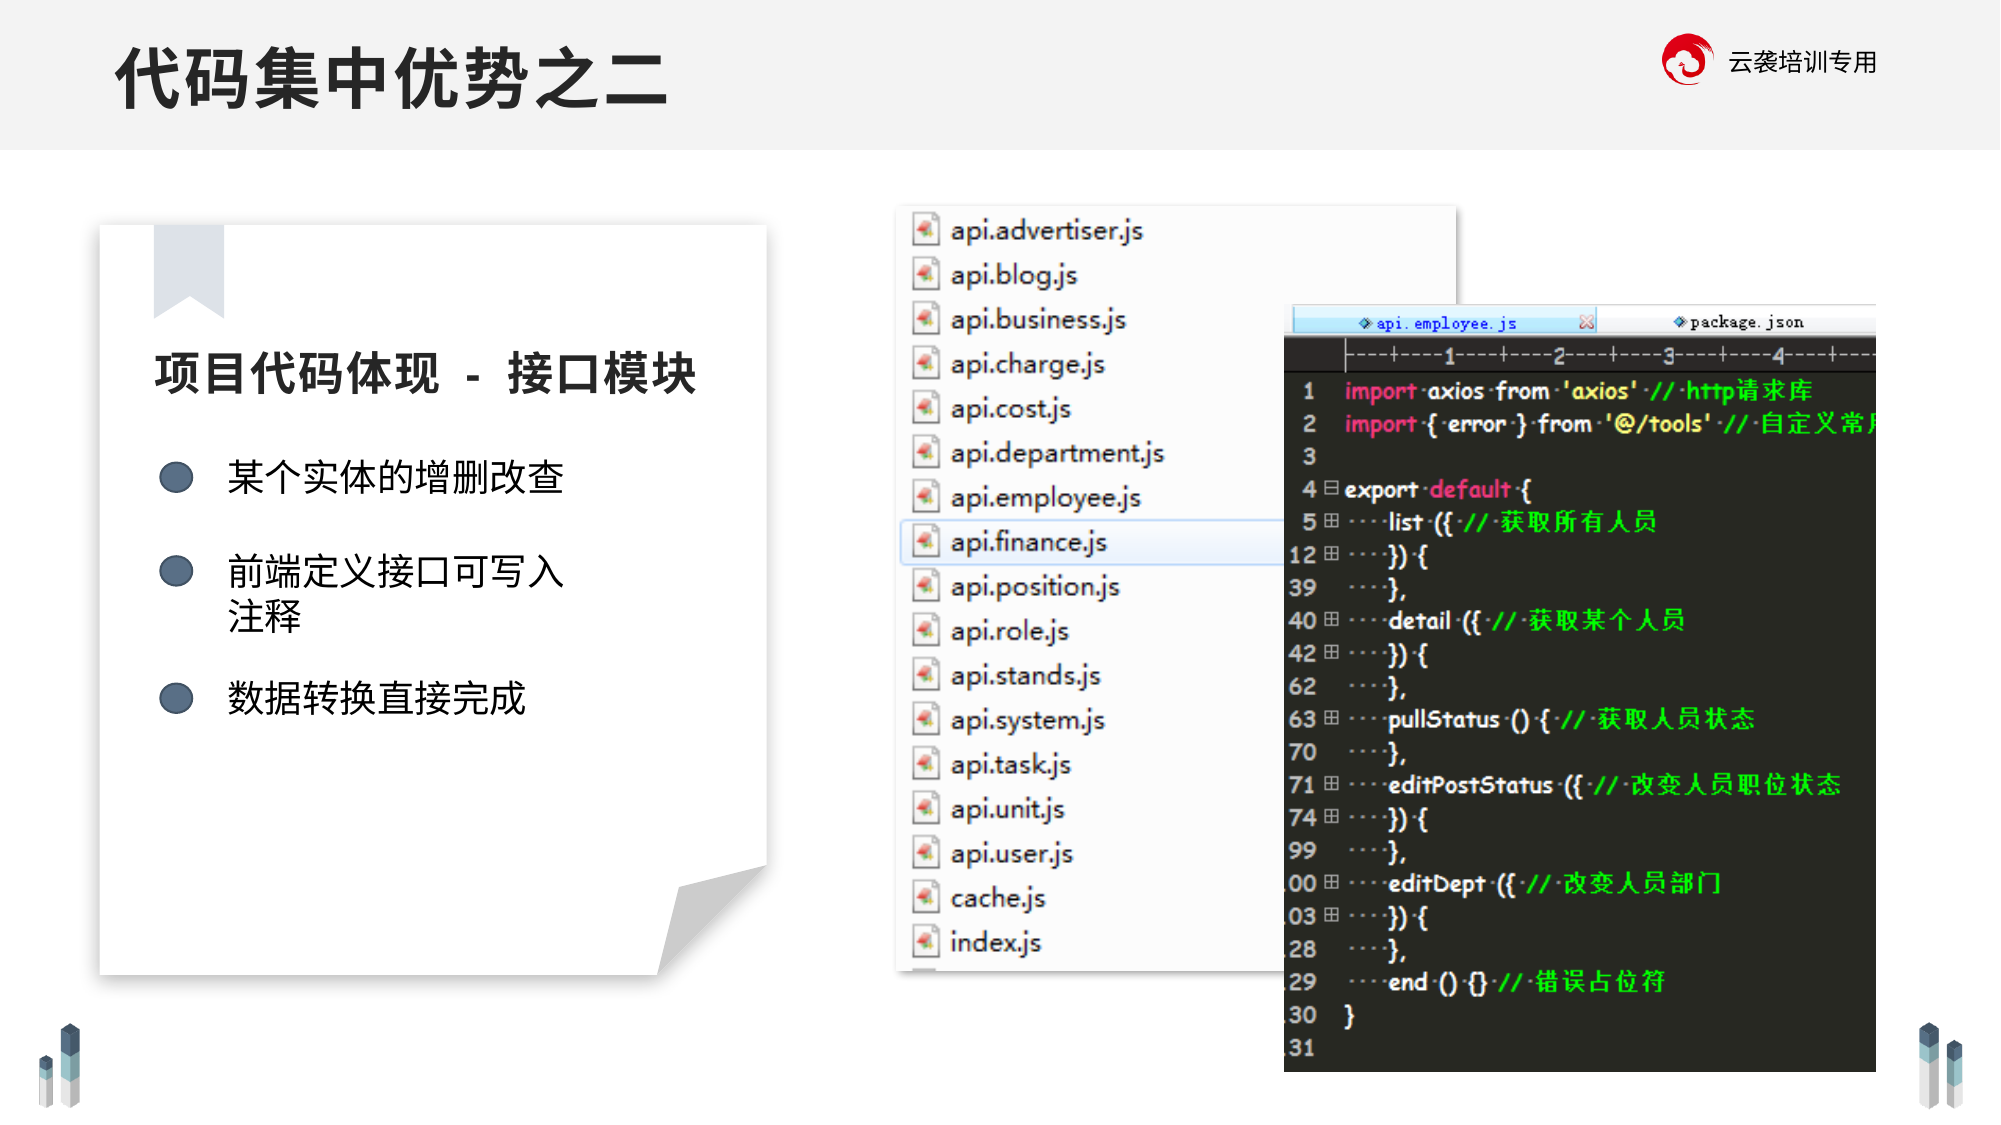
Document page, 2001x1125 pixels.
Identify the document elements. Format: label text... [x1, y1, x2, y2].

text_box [160, 668, 609, 729]
text_box [98, 223, 771, 976]
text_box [160, 540, 609, 647]
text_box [1662, 33, 1895, 85]
text_box [0, 0, 2000, 151]
text_box 项目代码体现 - 接口模块 [139, 330, 735, 407]
picture [1881, 1006, 2000, 1125]
picture [896, 206, 1876, 1072]
picture [0, 1006, 119, 1125]
text_box [152, 223, 226, 321]
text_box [160, 447, 609, 508]
text_box 代码集中优势之二 [99, 25, 1901, 125]
